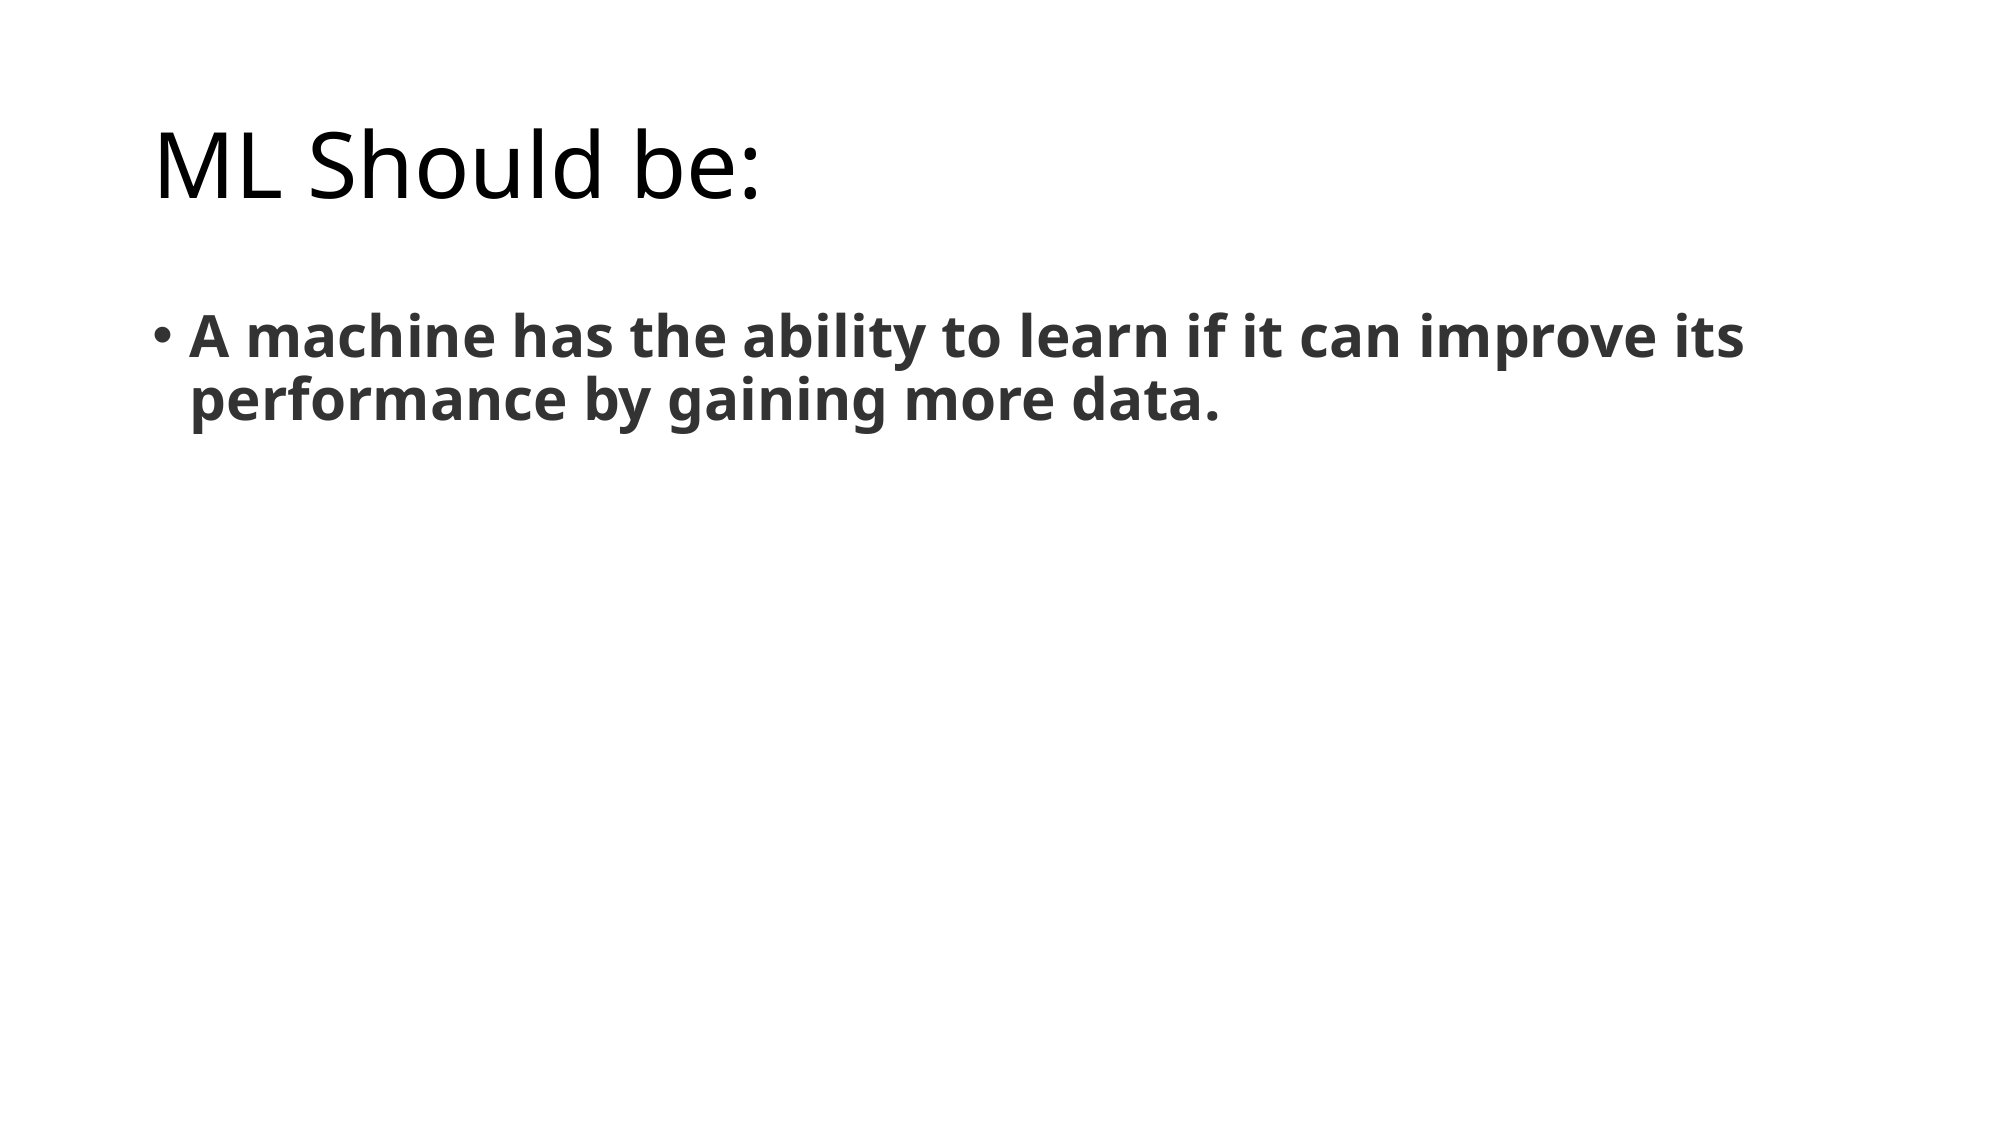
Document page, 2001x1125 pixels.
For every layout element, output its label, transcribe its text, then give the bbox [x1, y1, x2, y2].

list A machine has the ability to learn if it can improve its performance by gaining more data. [137, 299, 1863, 1014]
title ML Should be: [137, 59, 1863, 278]
